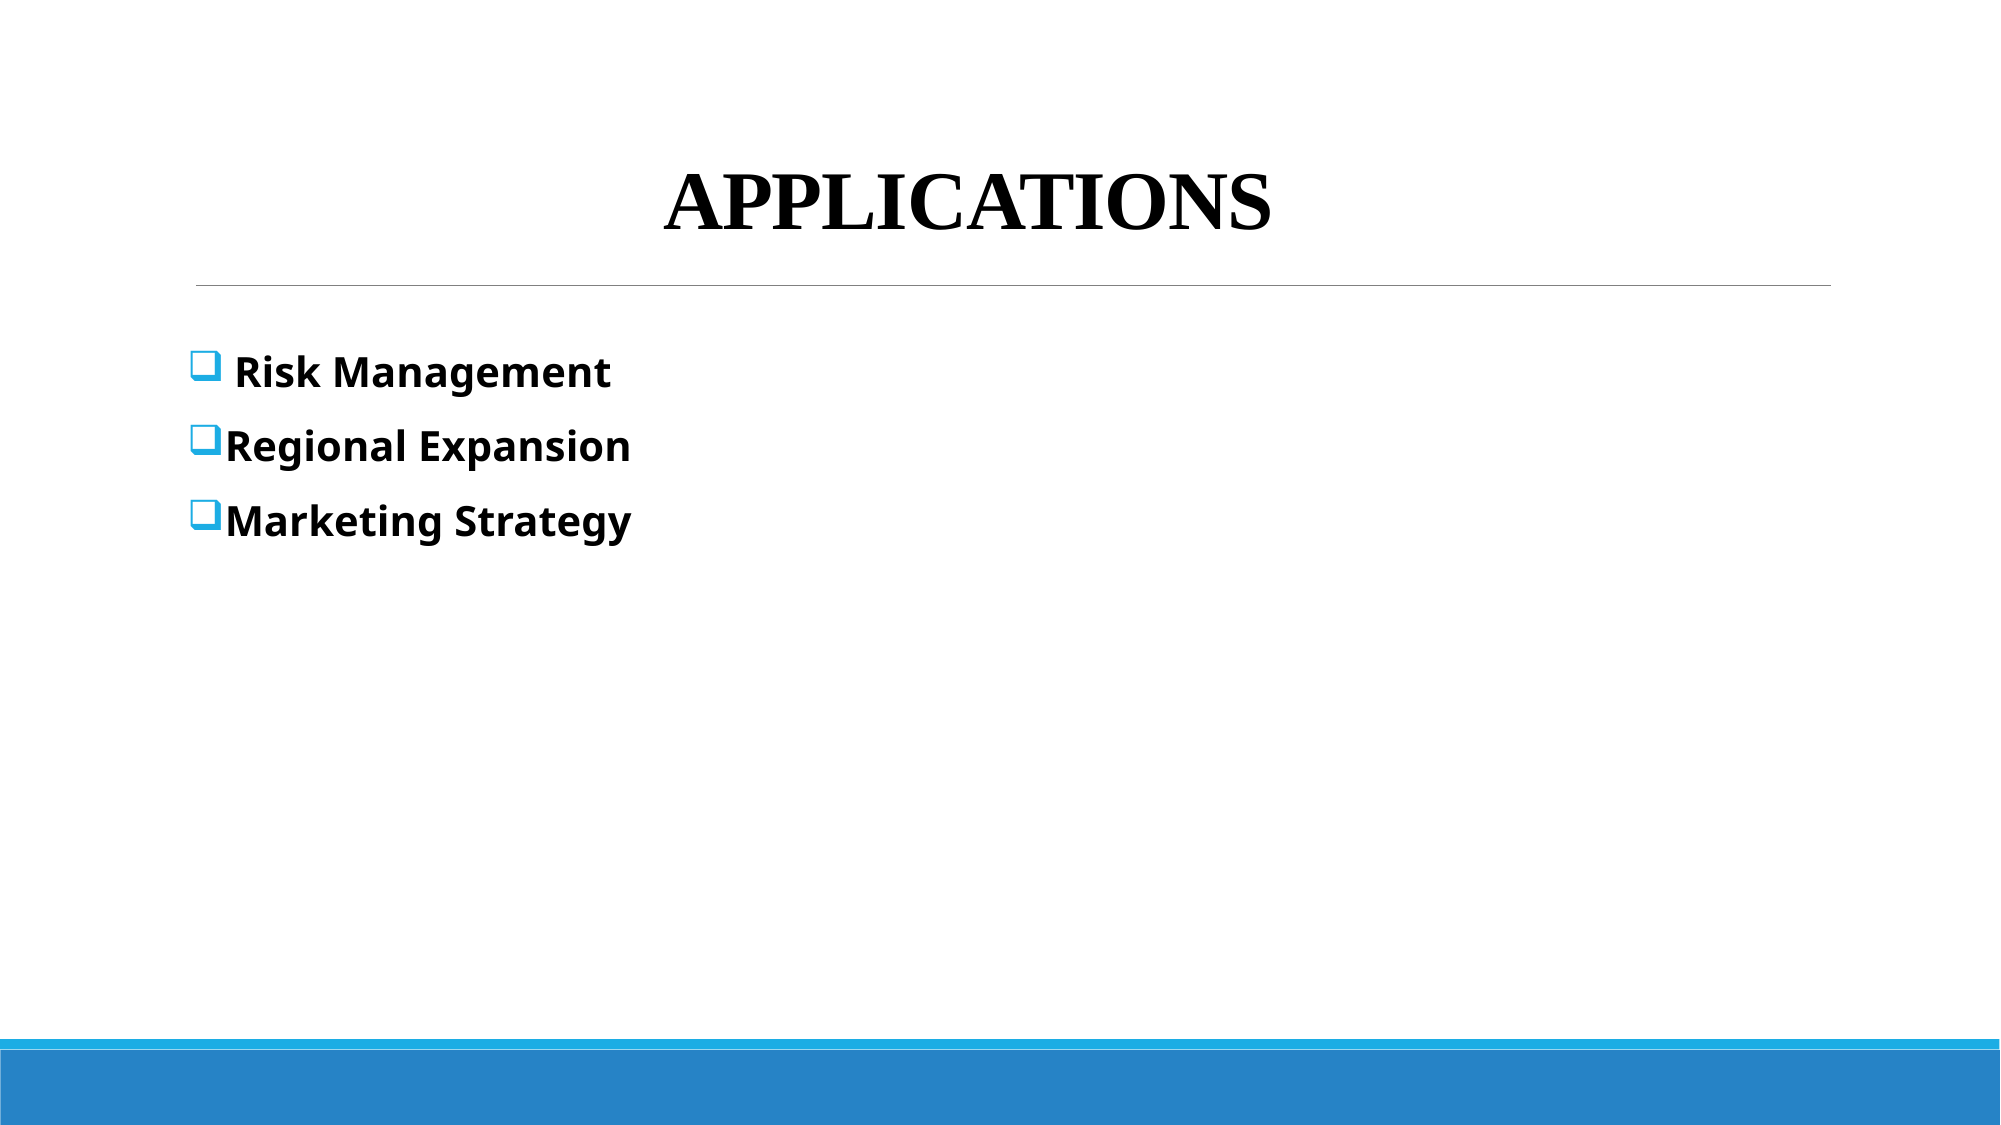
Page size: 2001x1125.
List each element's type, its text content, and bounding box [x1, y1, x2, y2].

list Risk Management Regional Expansion Marketing Strategy [187, 343, 1813, 950]
title APPLICATIONS [332, 75, 1813, 343]
